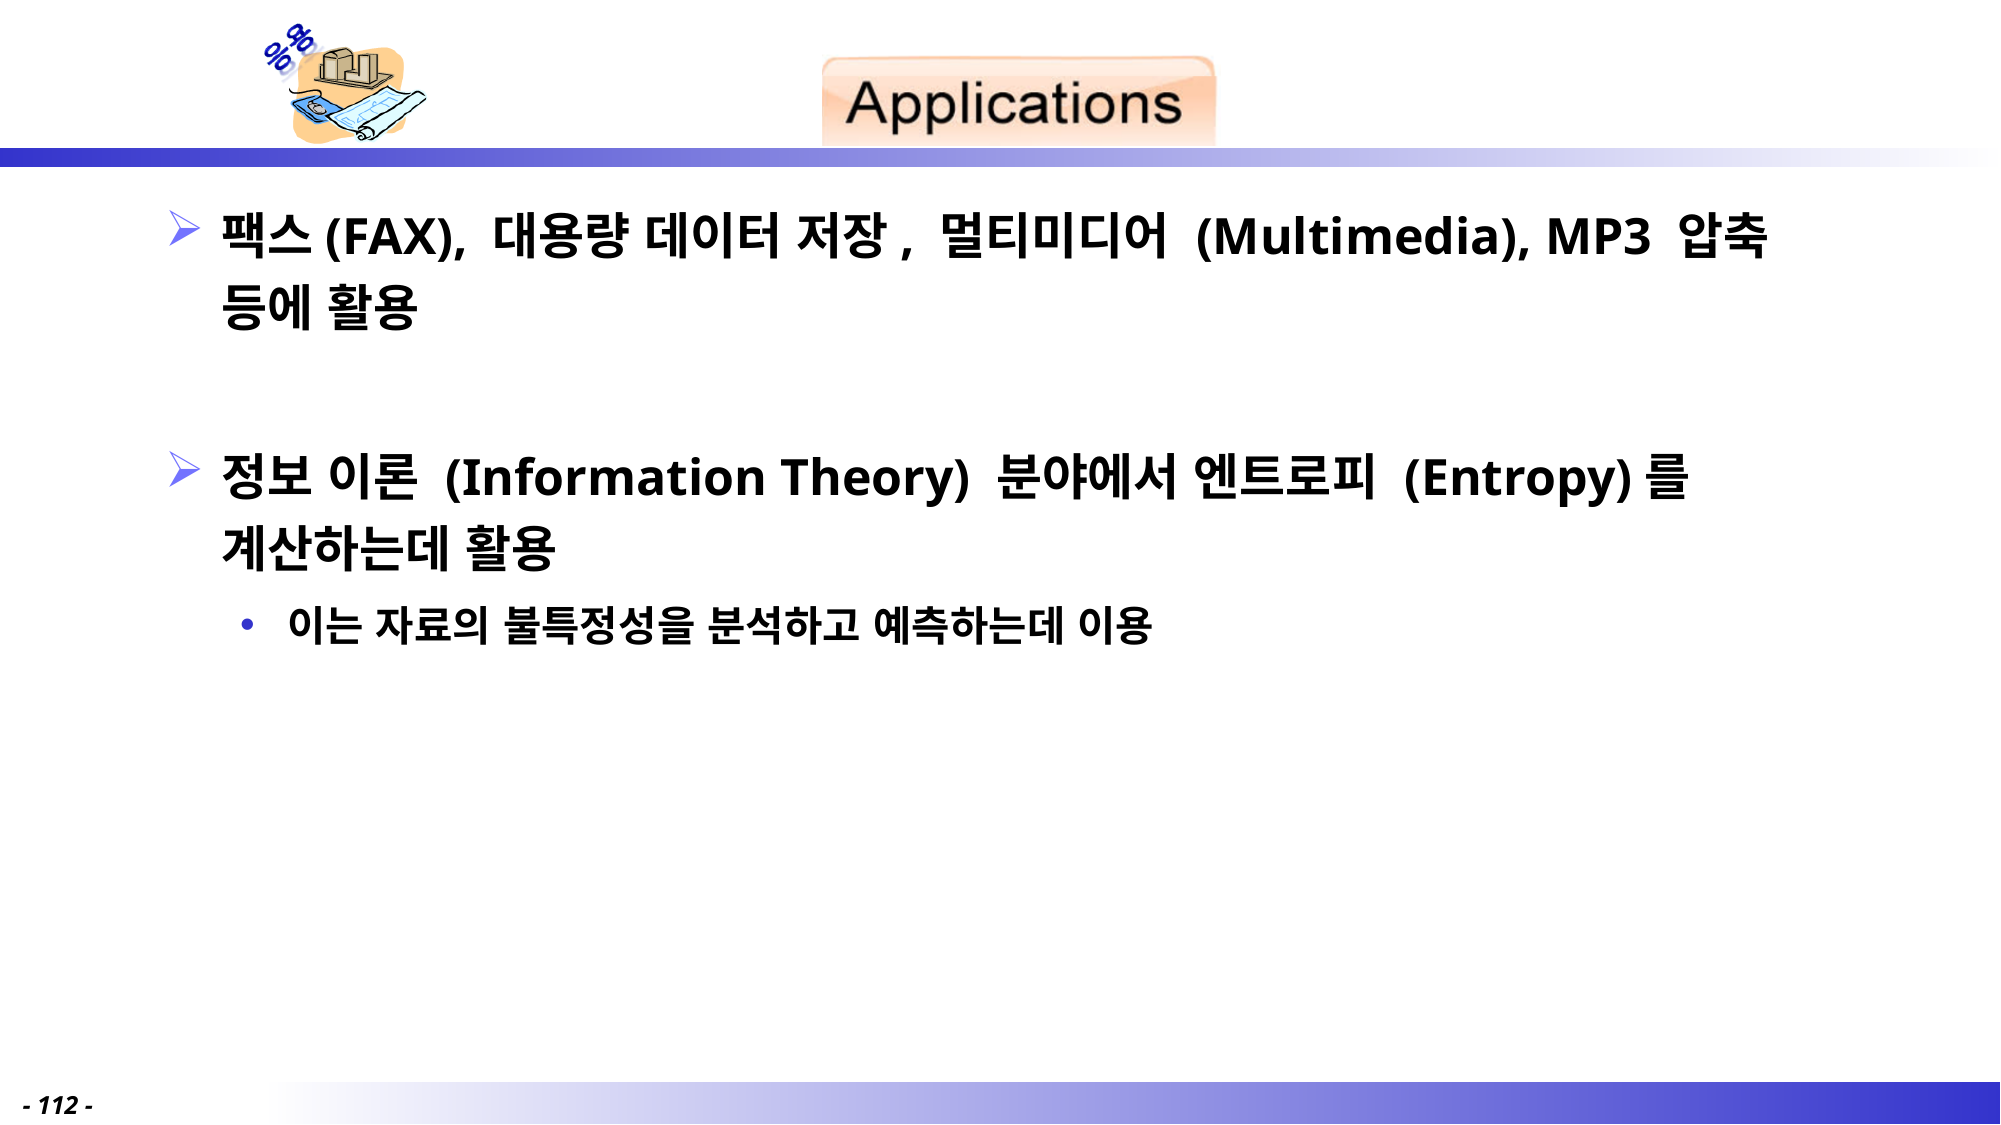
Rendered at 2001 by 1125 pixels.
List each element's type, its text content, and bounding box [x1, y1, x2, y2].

list 팩스(FAX), 대용량 데이터 저장, 멀티미디어 (Multimedia), MP3 압축 등에 활용 정보 이론 (Information Theory) 분야에서 엔트로피 (Entropy)를 계산하는데 활용 이는 자료의 불특정성을 분석하고 예측하는데 이용 [150, 184, 1850, 1082]
picture [256, 21, 428, 146]
picture [822, 53, 1221, 146]
title 응용 [150, 7, 1850, 163]
slide_number - 112 - [7, 1082, 150, 1118]
